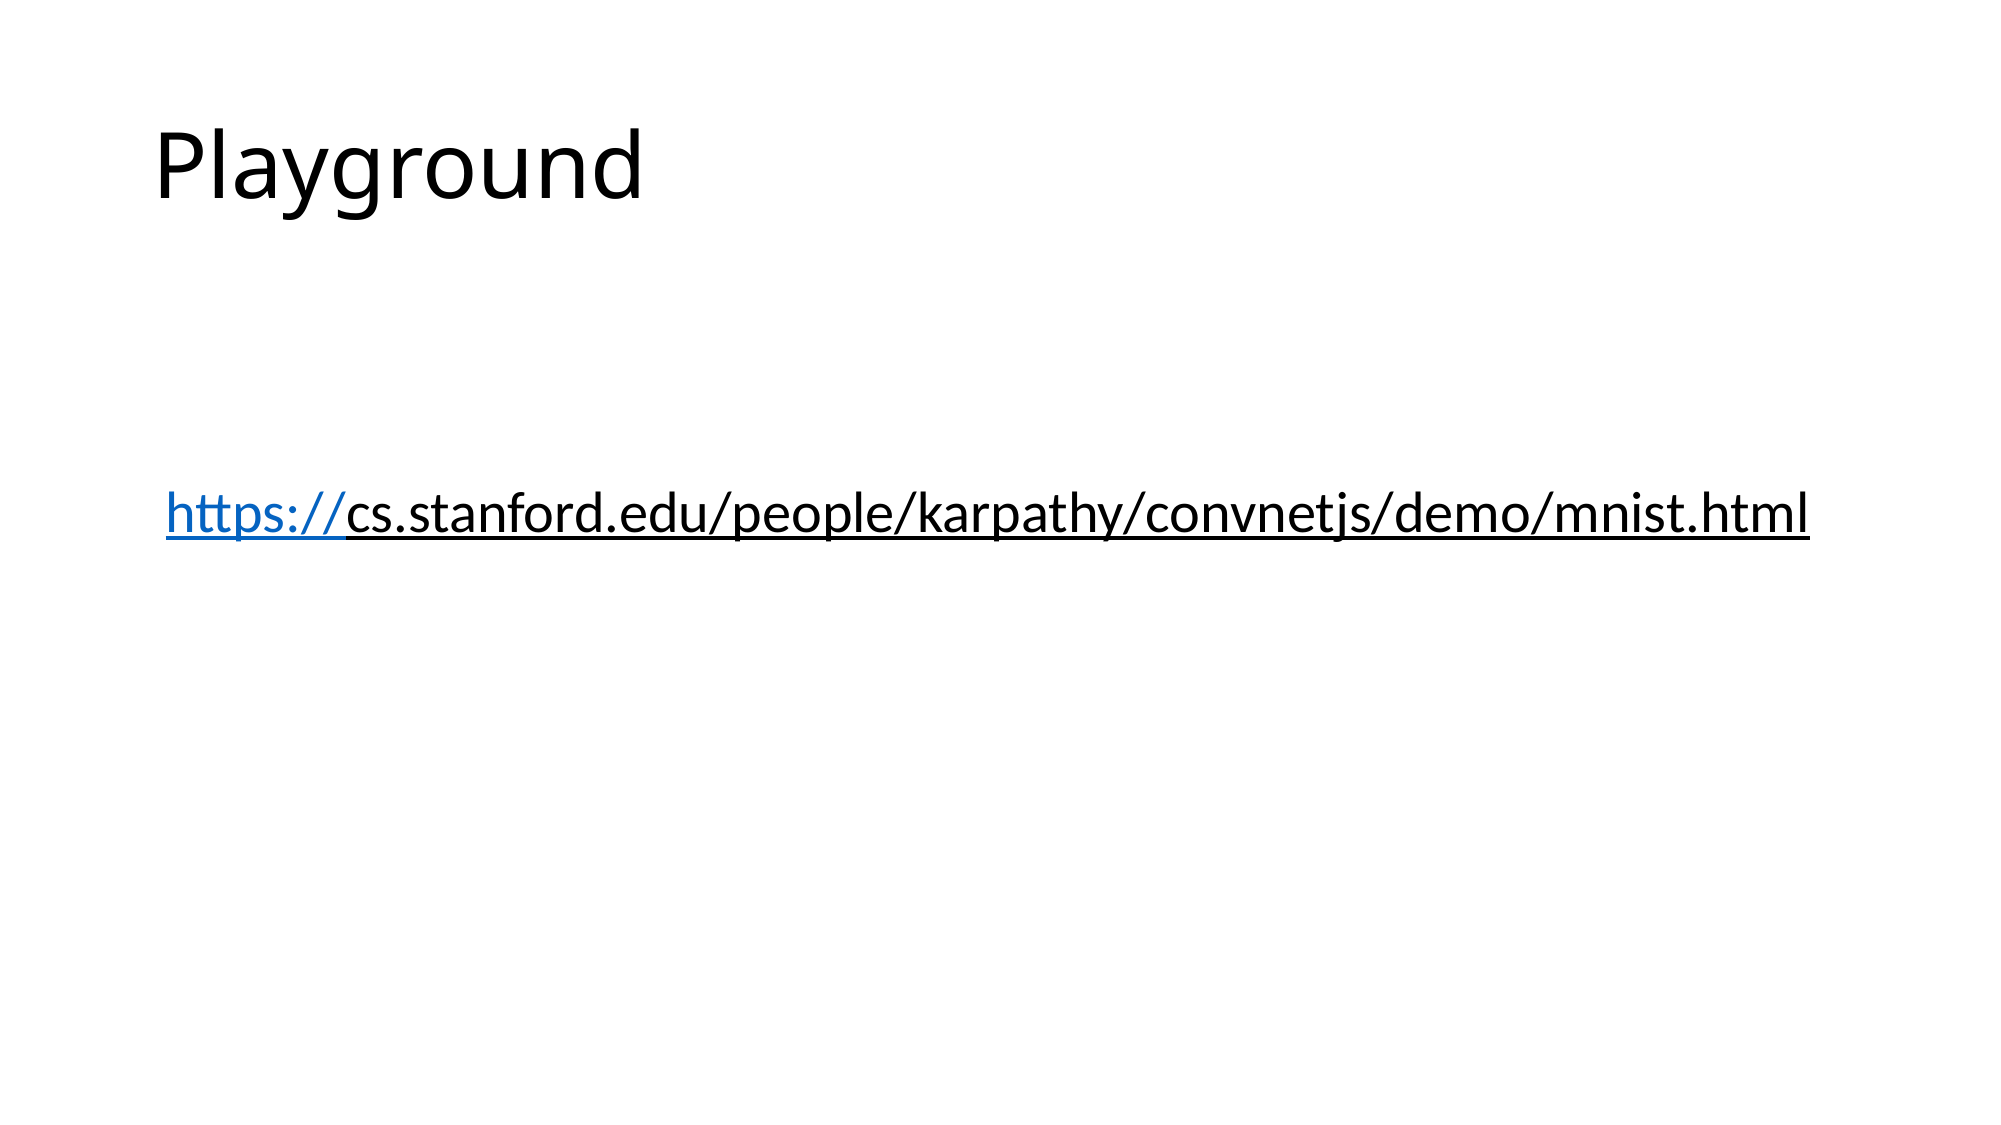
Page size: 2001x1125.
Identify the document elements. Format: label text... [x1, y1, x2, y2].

title Playground [137, 59, 1863, 278]
list https://cs.stanford.edu/people/karpathy/convnetjs/demo/mnist.html [150, 474, 1876, 1125]
